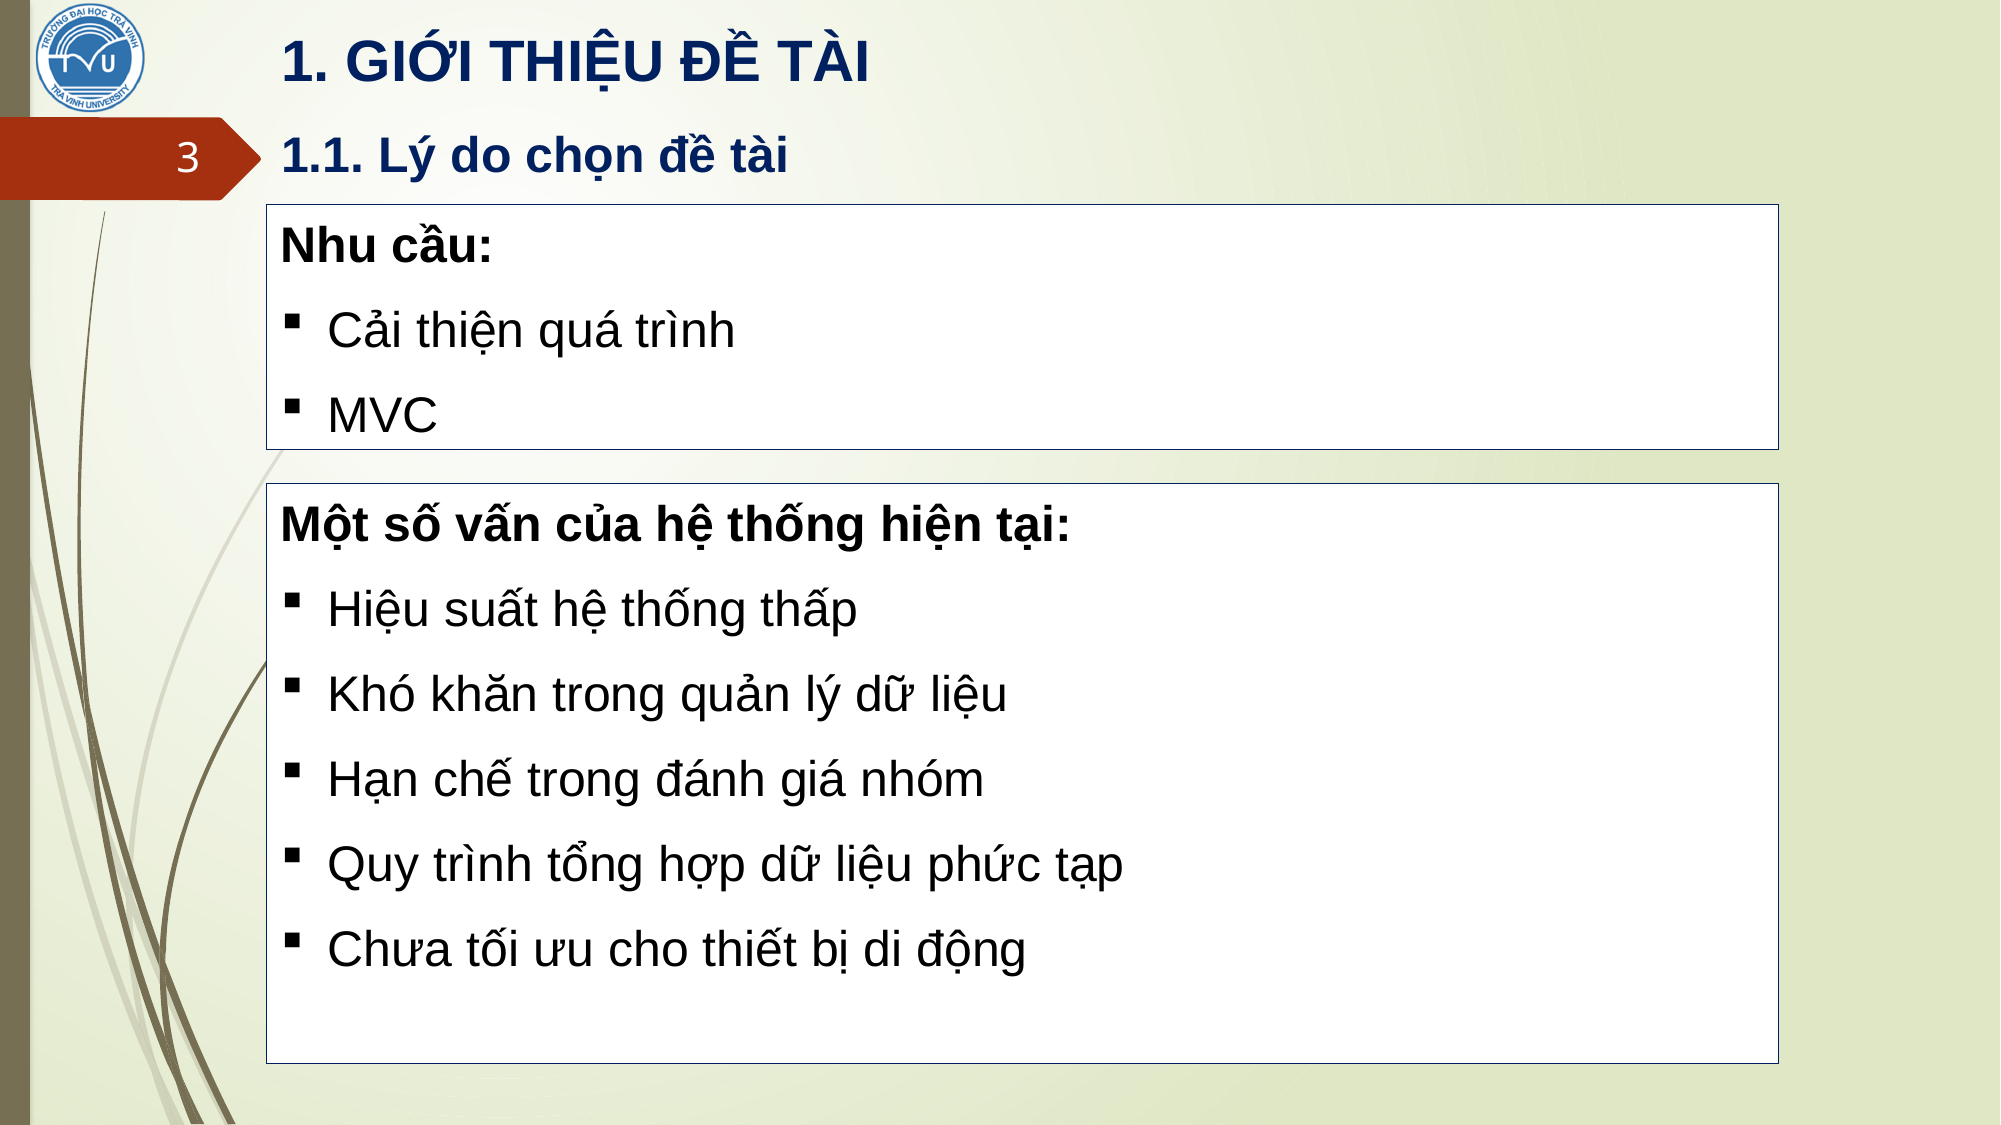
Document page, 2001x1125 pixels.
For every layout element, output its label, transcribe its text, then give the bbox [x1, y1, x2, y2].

slide_number 3 [87, 129, 216, 190]
text_box 1. GIỚI THIỆU ĐỀ TÀI [266, 15, 1027, 131]
text_box 1.1. Lý do chọn đề tài [266, 131, 973, 204]
picture [31, 0, 148, 117]
text_box Một số vấn của hệ thống hiện tại: Hiệu suất hệ thống thấp Khó khăn trong quản lý dữ liệu Hạn chế trong đánh giá nhóm Quy trình tổng hợp dữ liệu phức tạp Chưa tối ưu cho thiết bị di động [266, 483, 1779, 1064]
text_box Nhu cầu: Cải thiện quá trình MVC [266, 204, 1779, 450]
